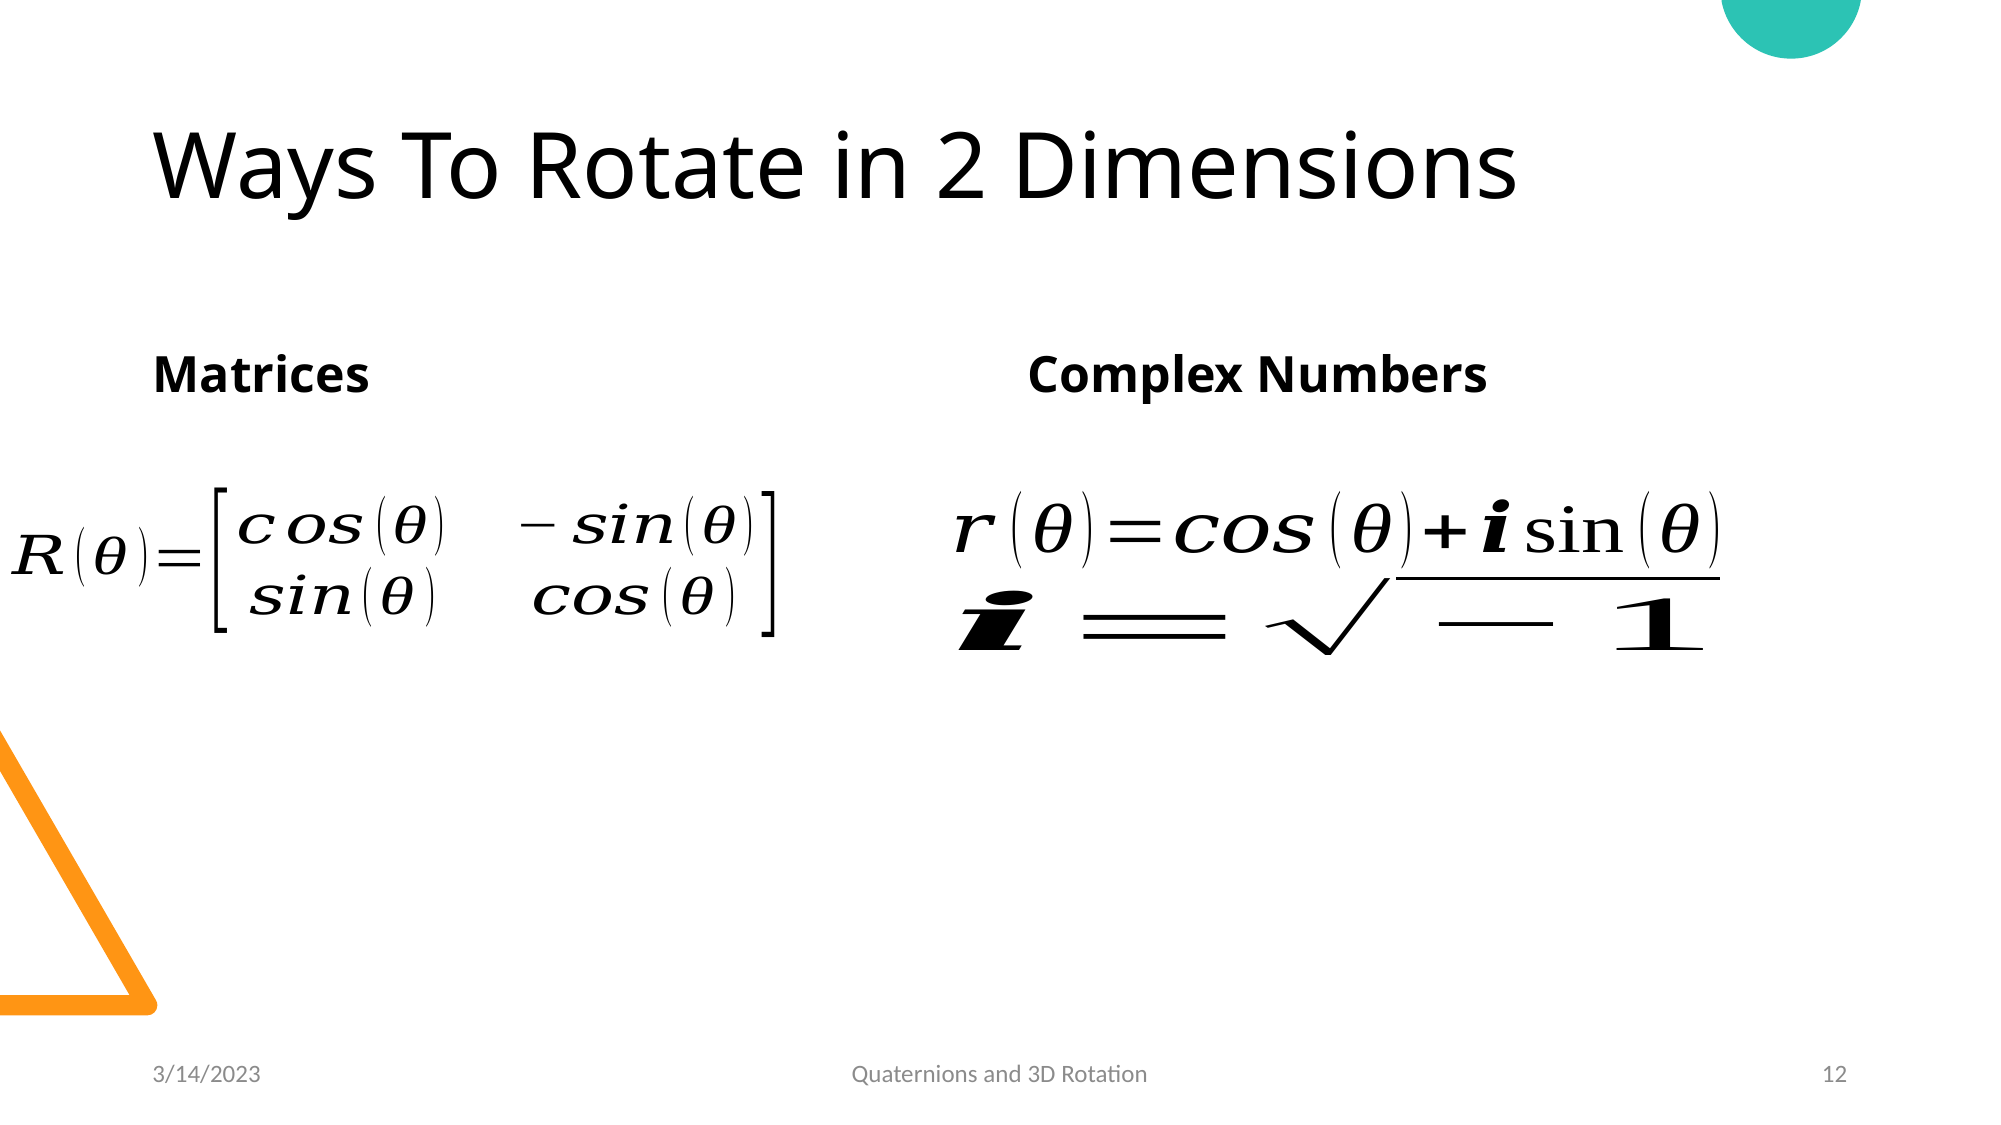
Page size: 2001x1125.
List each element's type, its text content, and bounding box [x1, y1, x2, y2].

title Ways To Rotate in 2 Dimensions [137, 59, 1863, 278]
list Matrices [137, 275, 984, 411]
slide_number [137, 1042, 588, 1103]
footer Quaternions and 3D Rotation [662, 1042, 1338, 1103]
slide_number 12 [1412, 1042, 1863, 1103]
list Complex Numbers [1012, 275, 1863, 411]
